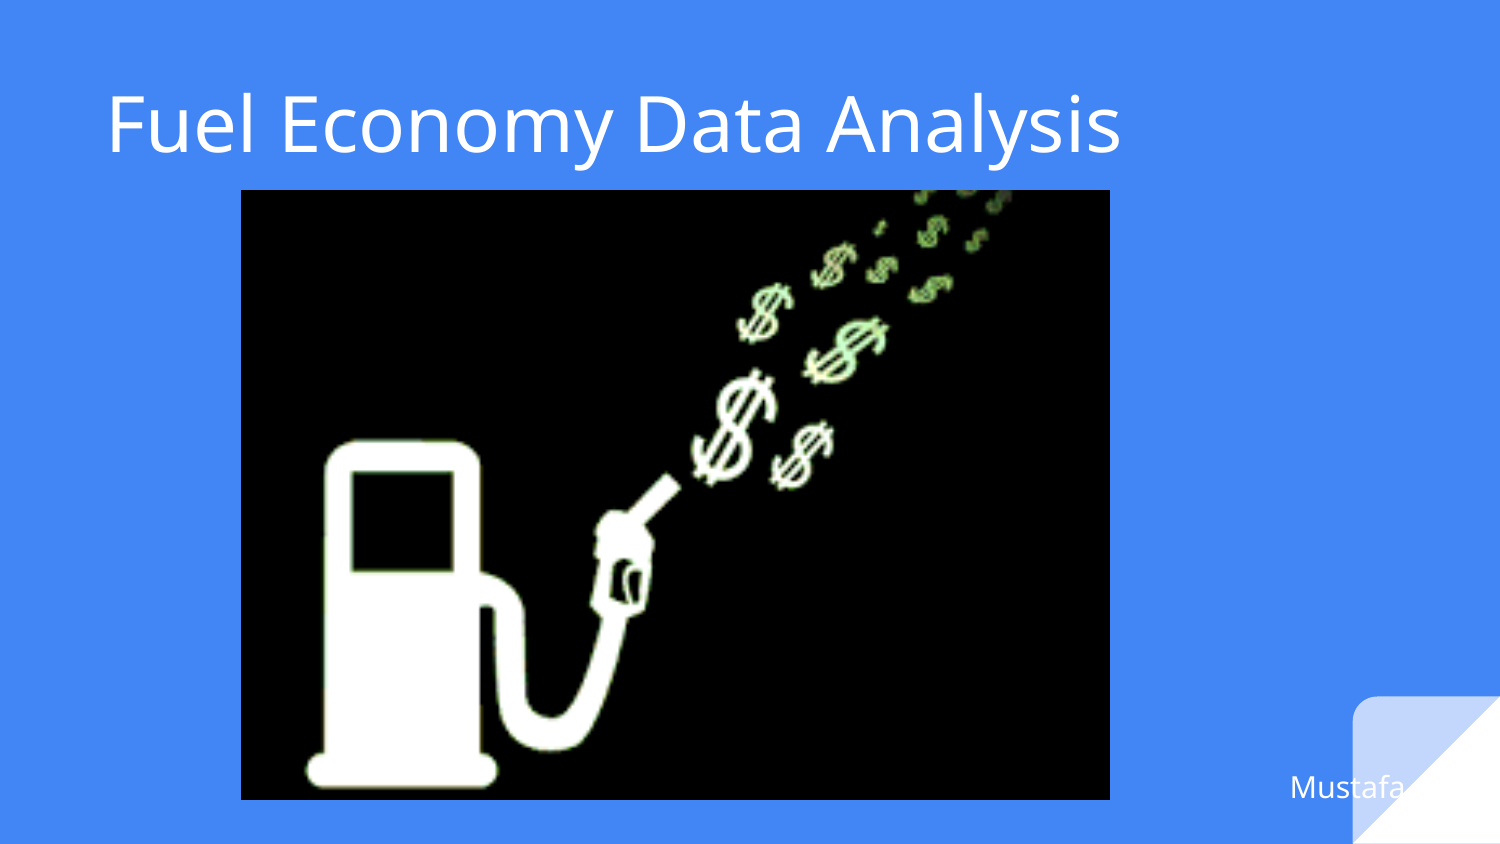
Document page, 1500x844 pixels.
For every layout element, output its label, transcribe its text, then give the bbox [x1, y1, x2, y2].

picture [241, 190, 1111, 800]
title Fuel Economy Data Analysis [90, 52, 1439, 191]
subtitle Mustafa [1274, 751, 1483, 823]
